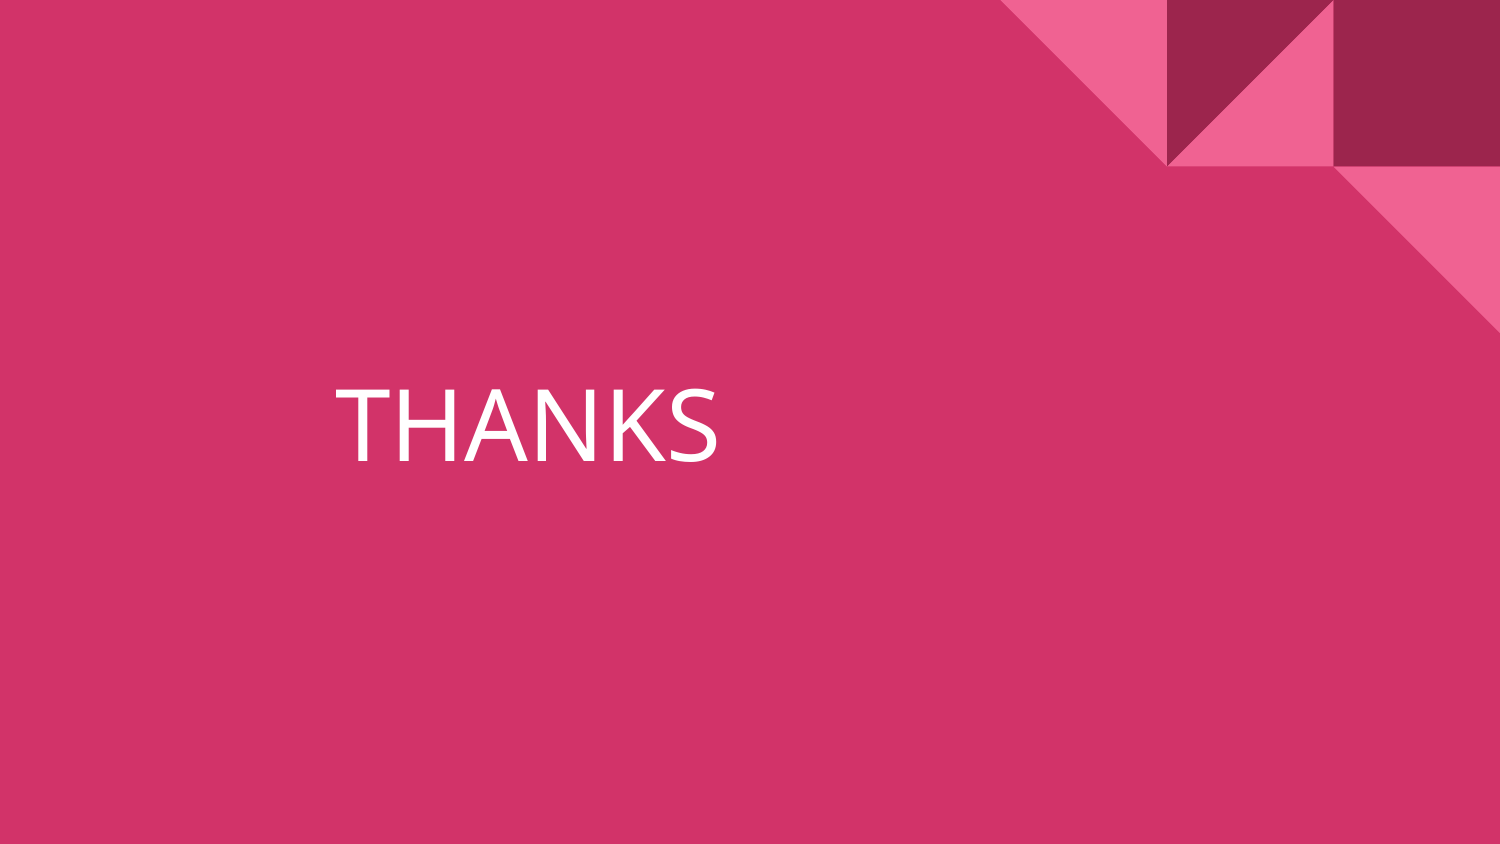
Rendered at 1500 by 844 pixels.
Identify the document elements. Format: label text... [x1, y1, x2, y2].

title THANKS [80, 86, 1003, 758]
